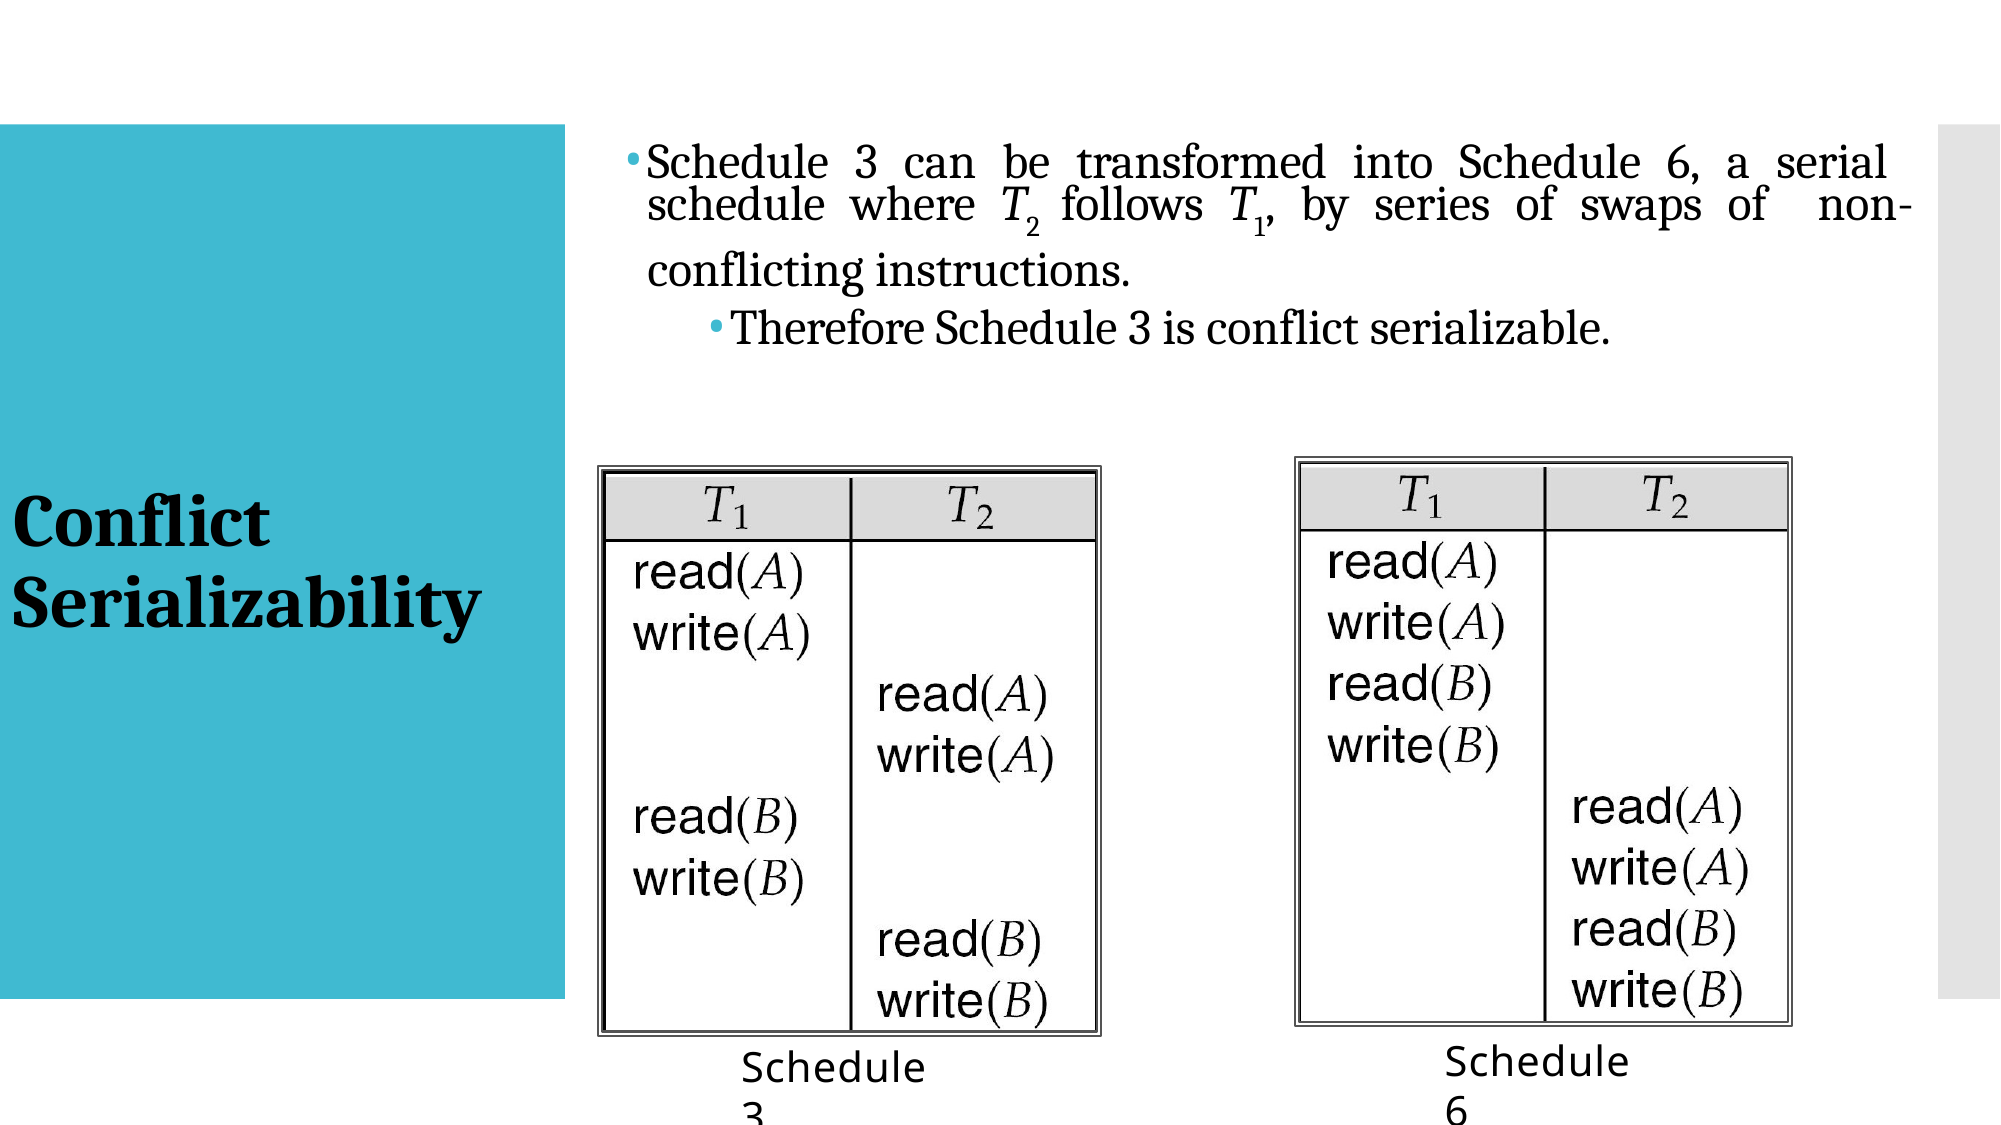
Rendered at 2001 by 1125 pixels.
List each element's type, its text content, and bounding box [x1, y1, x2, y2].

text_box Conflict Serializability [11, 468, 497, 643]
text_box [596, 464, 1103, 1037]
text_box Schedule 6 [1442, 1037, 1656, 1125]
text_box Schedule 3 can be transformed into Schedule 6, a serial schedule where T2 follows T1, by series of swaps of non-conflicting instructions. Therefore Schedule 3 is conflict serializable. [616, 125, 1921, 355]
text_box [1293, 456, 1794, 1028]
text_box Schedule 3 [738, 1044, 952, 1125]
